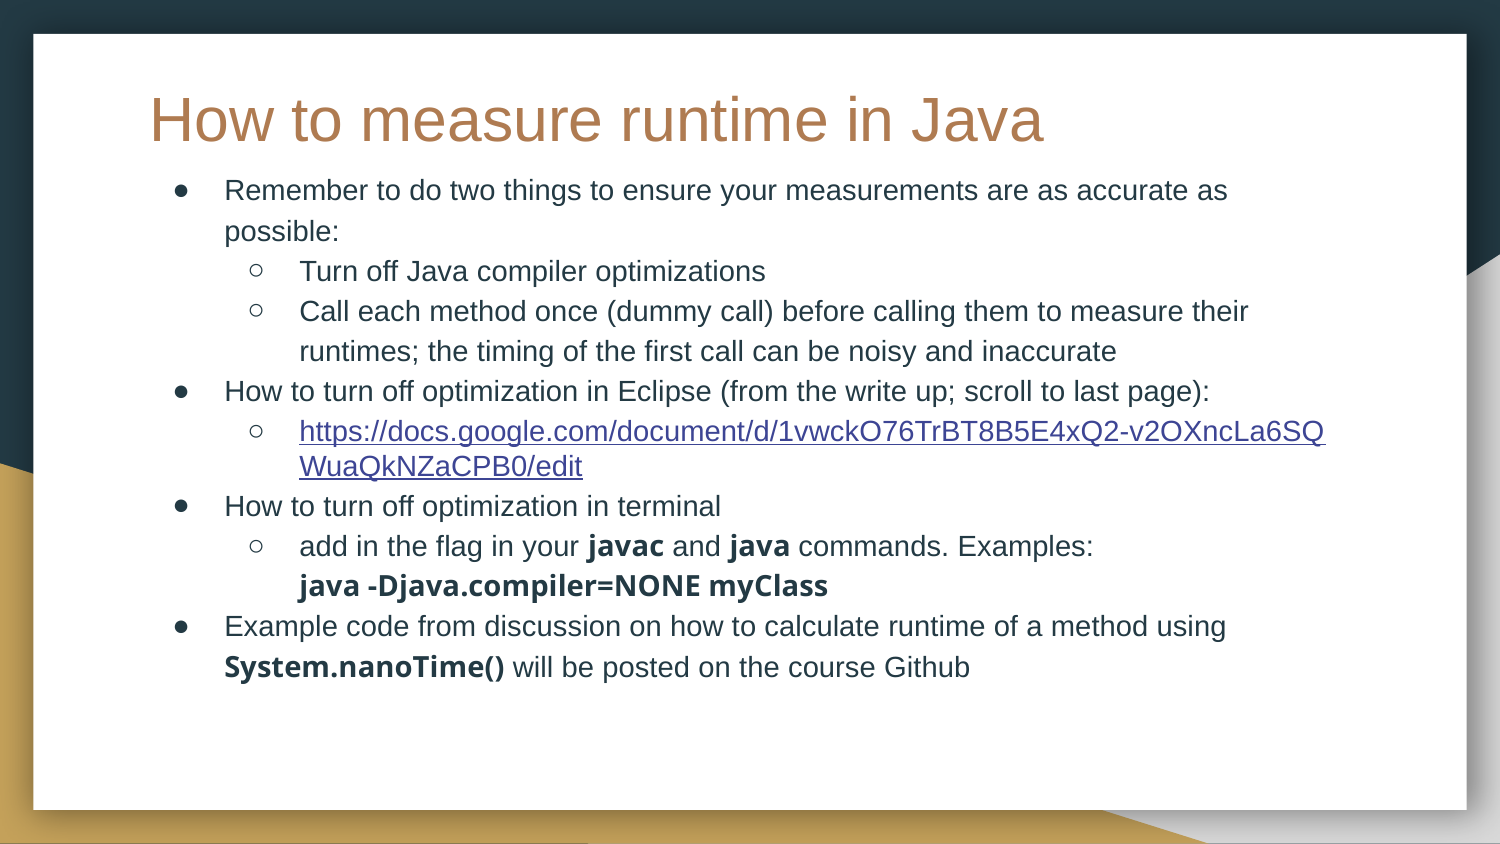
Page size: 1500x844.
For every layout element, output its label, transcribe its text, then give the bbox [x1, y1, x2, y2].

title How to measure runtime in Java [134, 63, 1366, 151]
list Remember to do two things to ensure your measurements are as accurate as possible: Turn off Java compiler optimizations Call each method once (dummy call) before calling them to measure their runtimes; the timing of the first call can be noisy and inaccurate How to turn off optimization in Eclipse (from the write up; scroll to last page): https://docs.google.com/document/d/1vwckO76TrBT8B5E4xQ2-v2OXncLa6SQWuaQkNZaCPB0/edit How to turn off optimization in terminal add in the flag in your javac and java commands. Examples: java -Djava.compiler=NONE myClass Example code from discussion on how to calculate runtime of a method using System.nanoTime() will be posted on the course Github [134, 151, 1366, 753]
